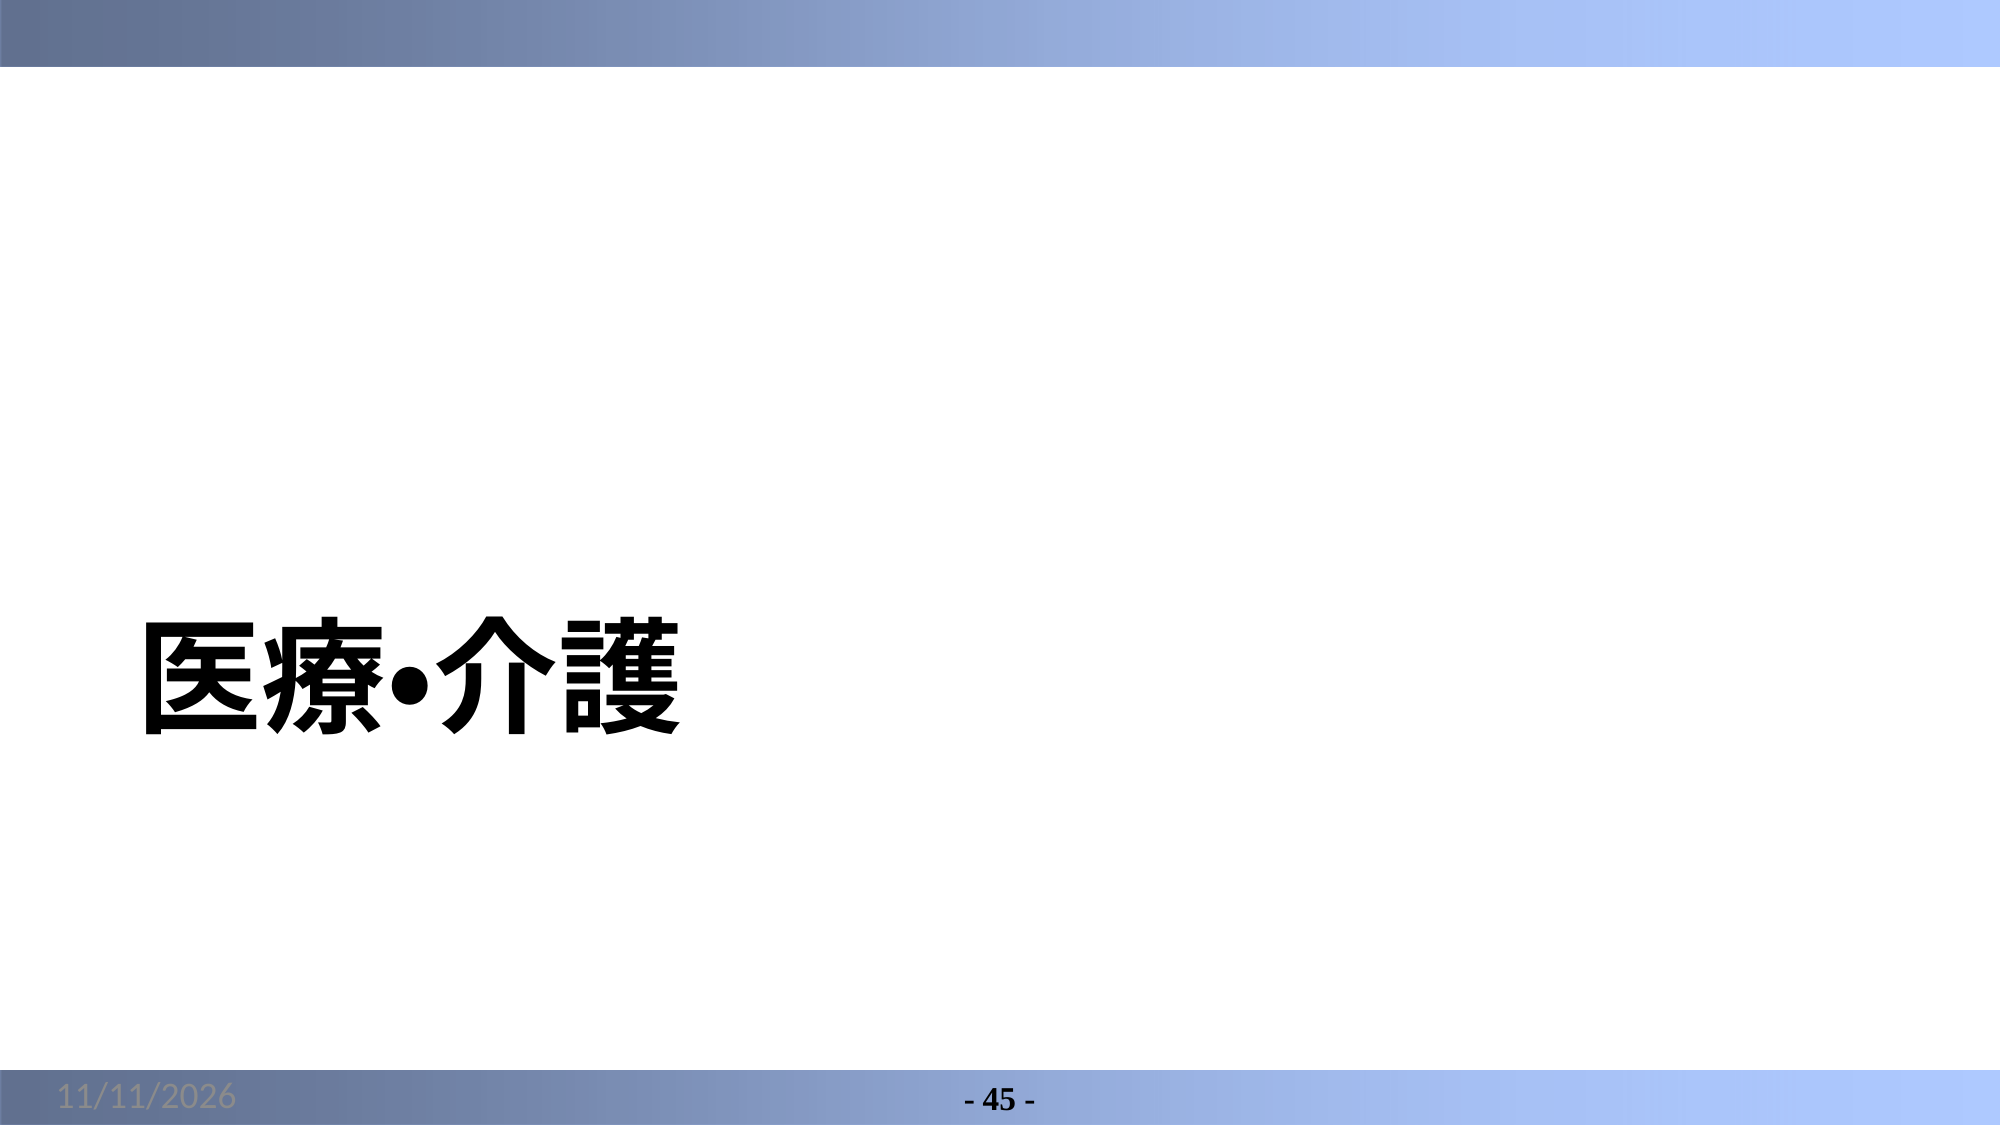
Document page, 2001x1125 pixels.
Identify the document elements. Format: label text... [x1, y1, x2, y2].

title 医療・介護 [136, 596, 1862, 749]
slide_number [55, 1071, 516, 1117]
slide_number - 45 - [934, 1078, 1063, 1117]
